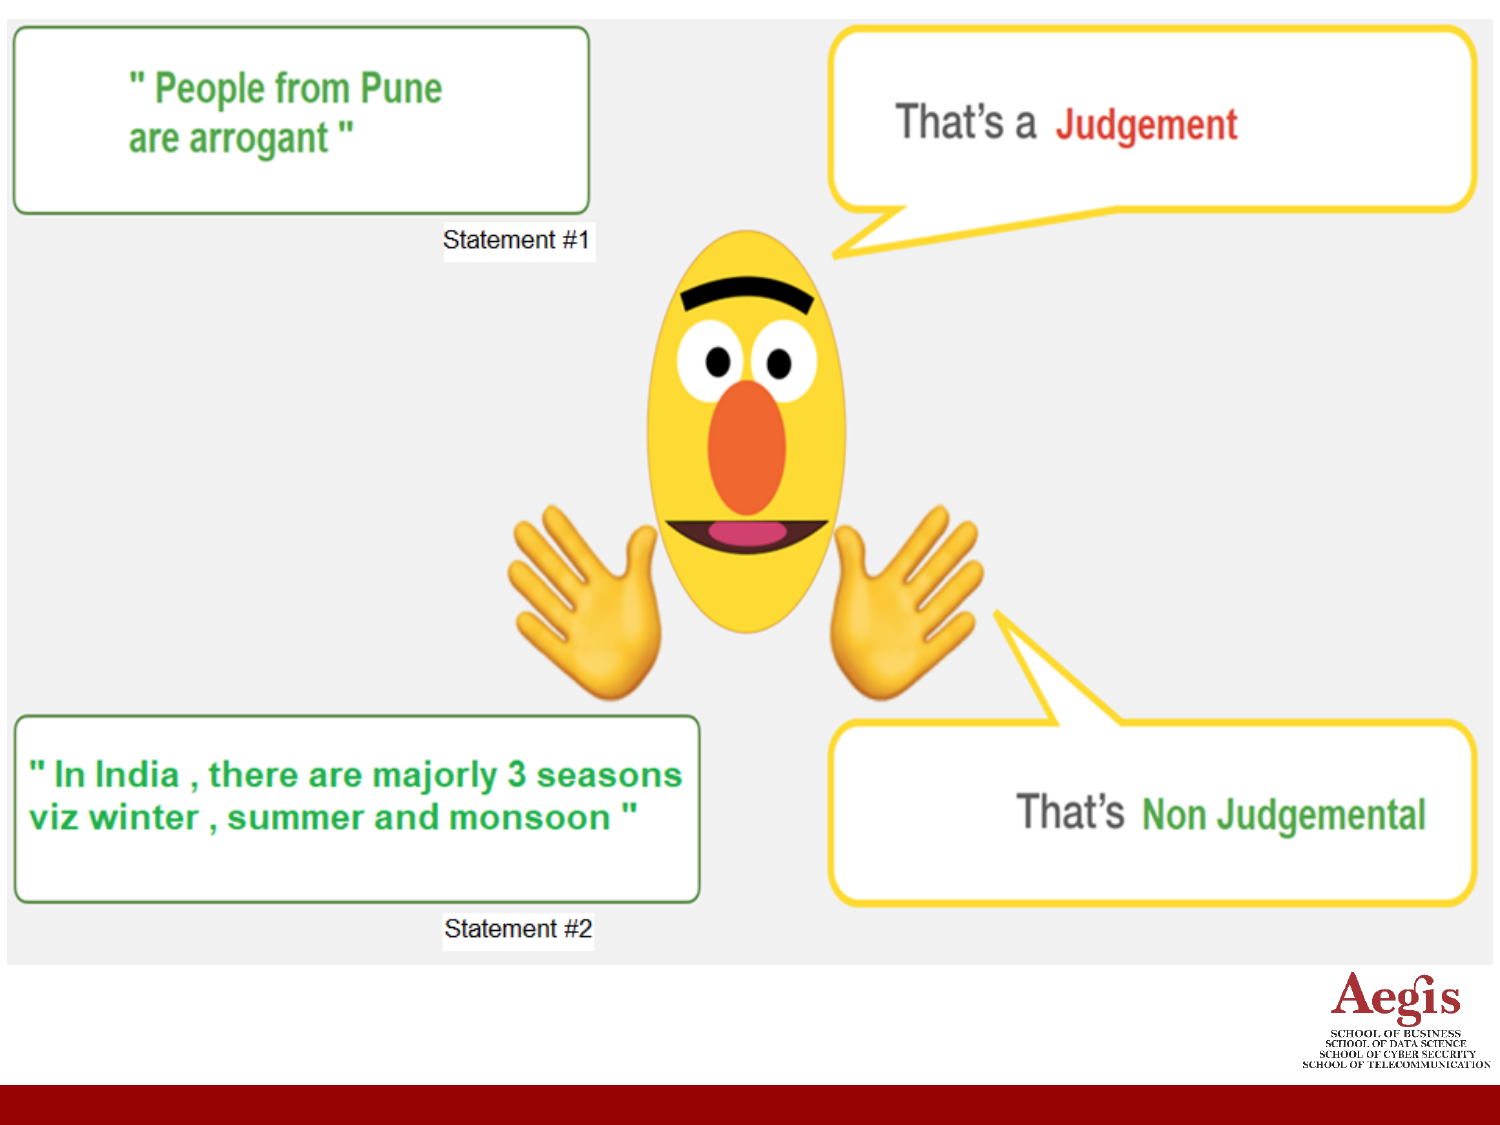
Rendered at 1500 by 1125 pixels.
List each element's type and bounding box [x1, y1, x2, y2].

picture [6, 18, 1494, 965]
picture [1303, 972, 1491, 1068]
